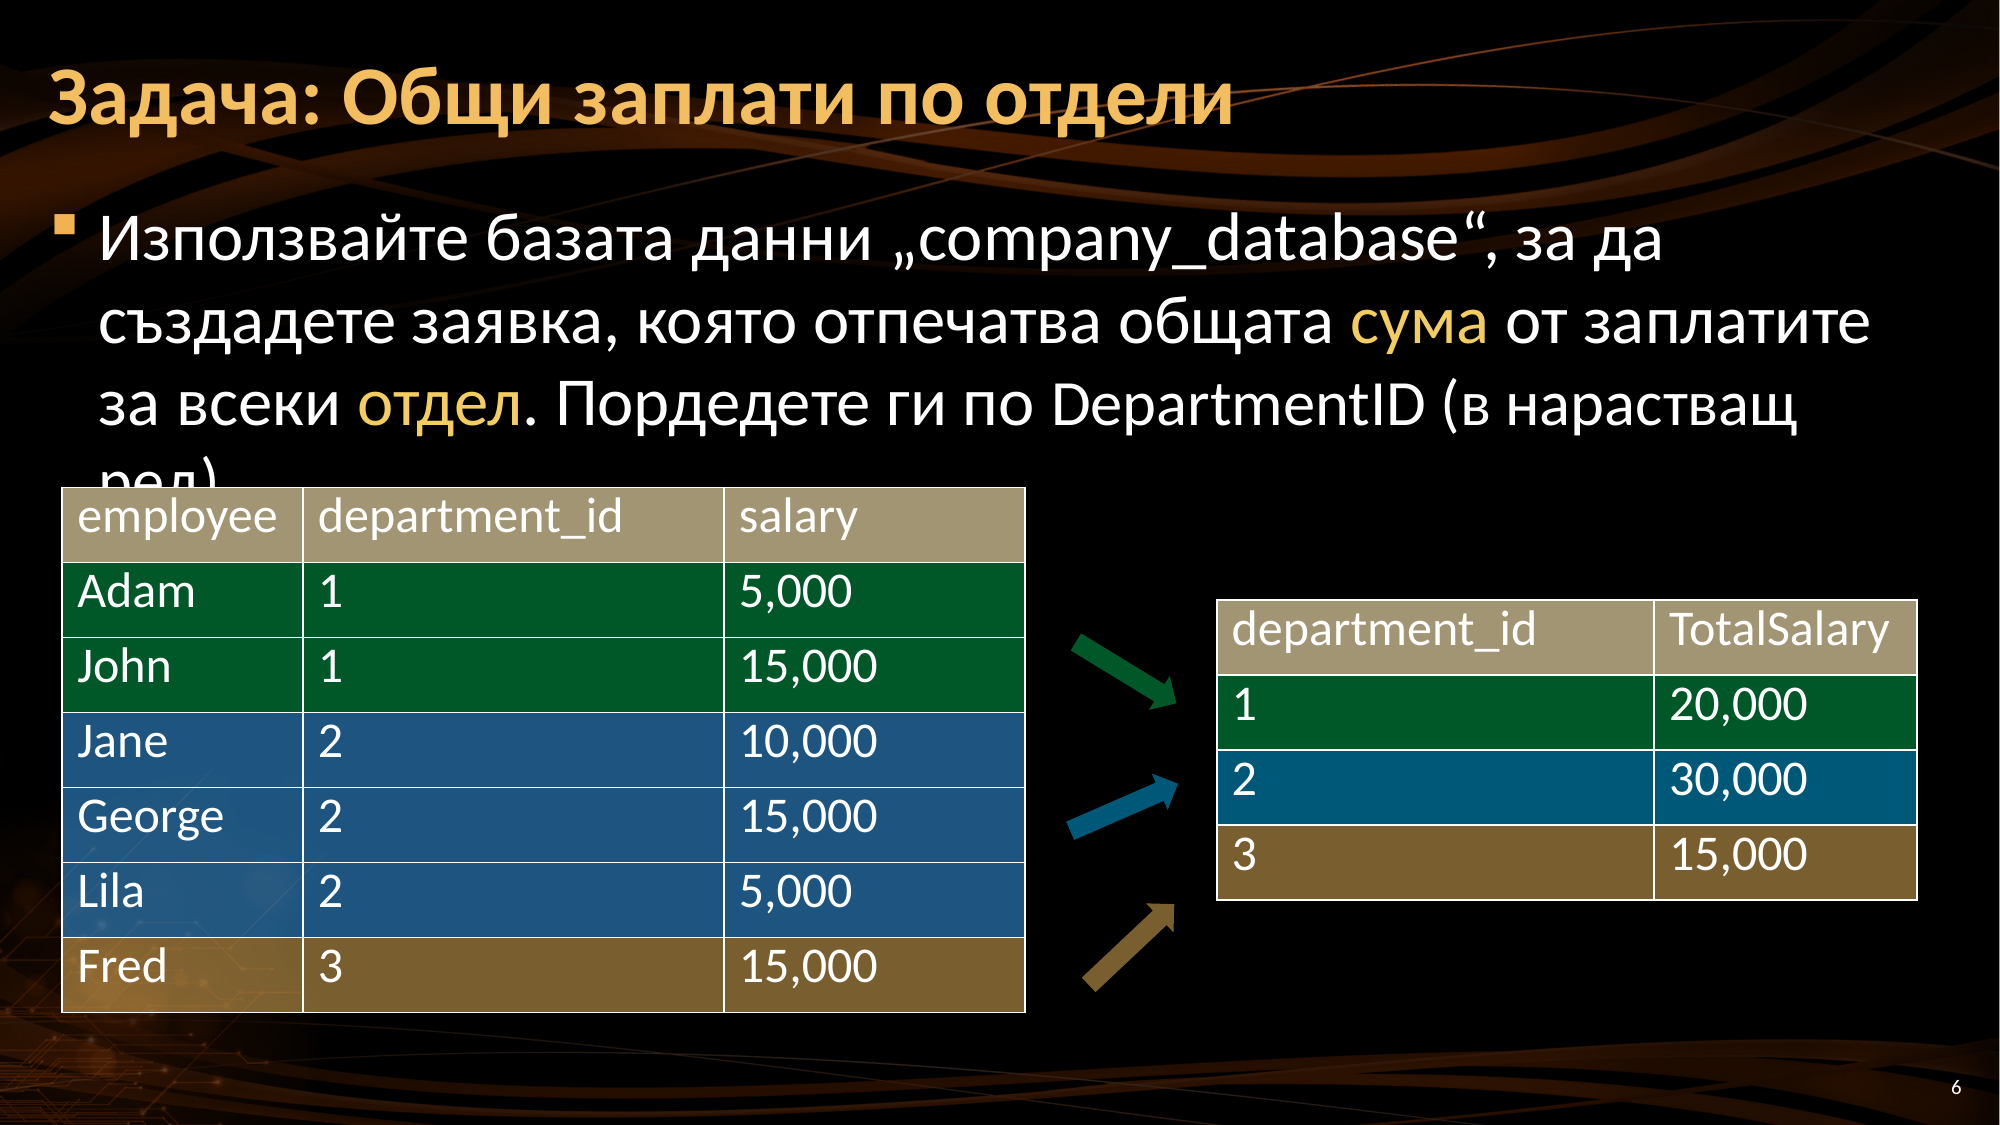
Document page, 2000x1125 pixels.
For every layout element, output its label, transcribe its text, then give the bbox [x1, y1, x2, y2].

table_cell 15,000 [725, 788, 1024, 862]
table_cell Adam [63, 563, 302, 637]
table_header department_id [304, 488, 723, 562]
table_cell 5,000 [725, 563, 1024, 637]
table_cell 30,000 [1655, 751, 1916, 824]
table_cell 15,000 [725, 638, 1024, 712]
table_cell 5,000 [725, 863, 1024, 937]
table_cell 2 [304, 863, 723, 937]
table_cell John [63, 638, 302, 712]
table_cell 2 [1218, 751, 1653, 824]
title Задача: Общи заплати по отдели [30, 6, 1602, 189]
table_cell Fred [63, 938, 302, 1012]
table_cell Lila [63, 863, 302, 937]
picture [0, 0, 2000, 1125]
table_cell George [63, 788, 302, 862]
table_header salary [725, 488, 1024, 562]
table_cell 15,000 [725, 938, 1024, 1012]
table_cell 1 [304, 563, 723, 637]
table_cell 2 [304, 788, 723, 862]
table_cell 1 [304, 638, 723, 712]
table_cell 1 [1218, 676, 1653, 749]
table_cell 2 [304, 713, 723, 787]
table_cell 3 [304, 938, 723, 1012]
table_header employee [63, 488, 302, 562]
slide_number 6 [1897, 1070, 1968, 1103]
table_cell 3 [1218, 826, 1653, 899]
table_header department_id [1218, 601, 1653, 674]
table_cell 20,000 [1655, 676, 1916, 749]
table_header TotalSalary [1655, 601, 1916, 674]
text_box [1080, 902, 1176, 994]
text_box [1064, 771, 1180, 842]
text_box [1069, 632, 1178, 712]
list Използвайте базата данни „company_database“, за да създадете заявка, която отпечатва общата сума от заплатите за всеки отдел. Пордедете ги по DepartmentID (в нарастващ ред). [31, 186, 1968, 1100]
table_cell 15,000 [1655, 826, 1916, 899]
table_cell Jane [63, 713, 302, 787]
table_cell 10,000 [725, 713, 1024, 787]
